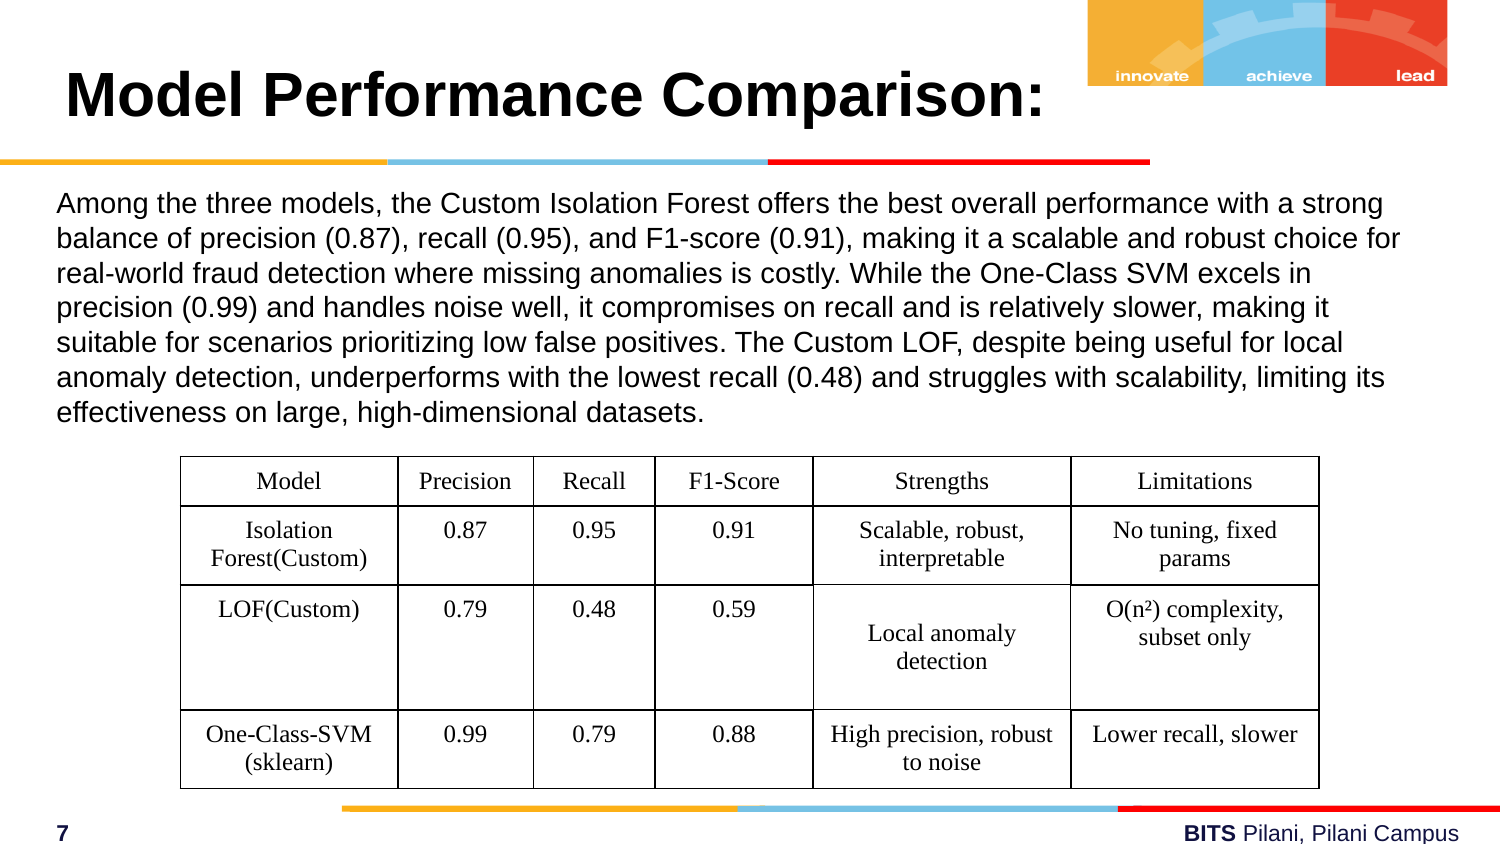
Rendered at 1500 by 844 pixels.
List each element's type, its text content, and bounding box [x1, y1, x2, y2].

table_cell 0.95 [534, 507, 654, 584]
table_cell O(n²) complexity, subset only [1071, 586, 1318, 709]
table_cell 0.59 [656, 586, 813, 709]
table_cell 0.91 [656, 507, 812, 584]
table_header Precision [399, 457, 533, 505]
table_cell No tuning, fixed params [1072, 507, 1318, 584]
table_cell 0.87 [399, 507, 533, 584]
table_cell 0.88 [656, 711, 812, 788]
table_cell Isolation Forest(Custom) [181, 507, 397, 584]
table_cell High precision, robust to noise [814, 710, 1070, 788]
table_cell 0.99 [399, 711, 533, 788]
table_header Recall [534, 457, 654, 505]
table_cell One-Class-SVM (sklearn) [181, 711, 397, 788]
table_cell Local anomaly detection [814, 585, 1070, 709]
table_header Strengths [814, 457, 1070, 505]
table_cell 0.48 [534, 586, 654, 709]
picture [1087, 0, 1448, 86]
table_header Limitations [1072, 457, 1318, 505]
table_cell 0.79 [534, 711, 654, 788]
table_header F1-Score [656, 457, 812, 505]
table_cell Scalable, robust, interpretable [814, 507, 1070, 584]
table_header Model [181, 457, 397, 505]
table_cell 0.79 [399, 586, 533, 709]
table_cell Lower recall, slower [1072, 711, 1318, 788]
table_cell LOF(Custom) [181, 586, 397, 709]
text_box Among the three models, the Custom Isolation Forest offers the best overall performance with a strong balance of precision (0.87), recall (0.95), and F1-score (0.91), making it a scalable and robust choice for real-world fraud detection where missing anomalies is costly. While the One-Class SVM excels in precision (0.99) and handles noise well, it compromises on recall and is relatively slower, making it suitable for scenarios prioritizing low false positives. The Custom LOF, despite being useful for local anomaly detection, underperforms with the lowest recall (0.48) and struggles with scalability, limiting its effectiveness on large, high-dimensional datasets. [41, 168, 1443, 444]
list Model Performance Comparison: [50, 18, 1088, 160]
